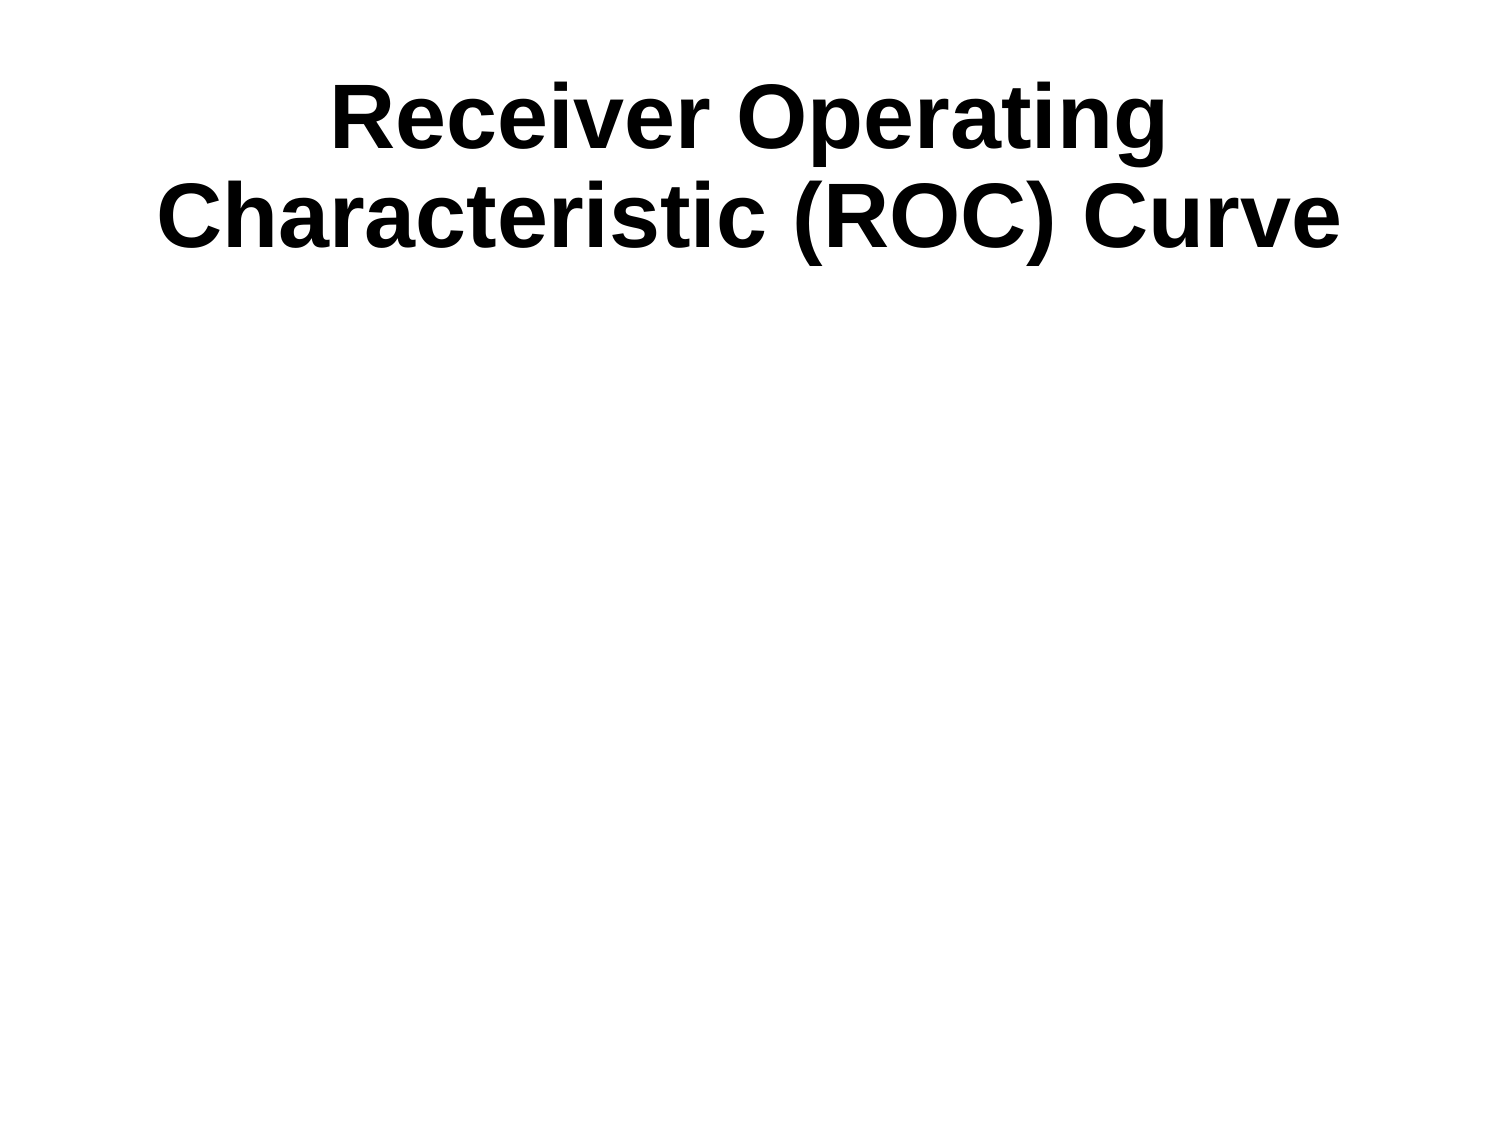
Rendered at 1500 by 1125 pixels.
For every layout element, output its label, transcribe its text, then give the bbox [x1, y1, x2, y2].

title Receiver Operating Characteristic (ROC) Curve [103, 59, 1397, 278]
